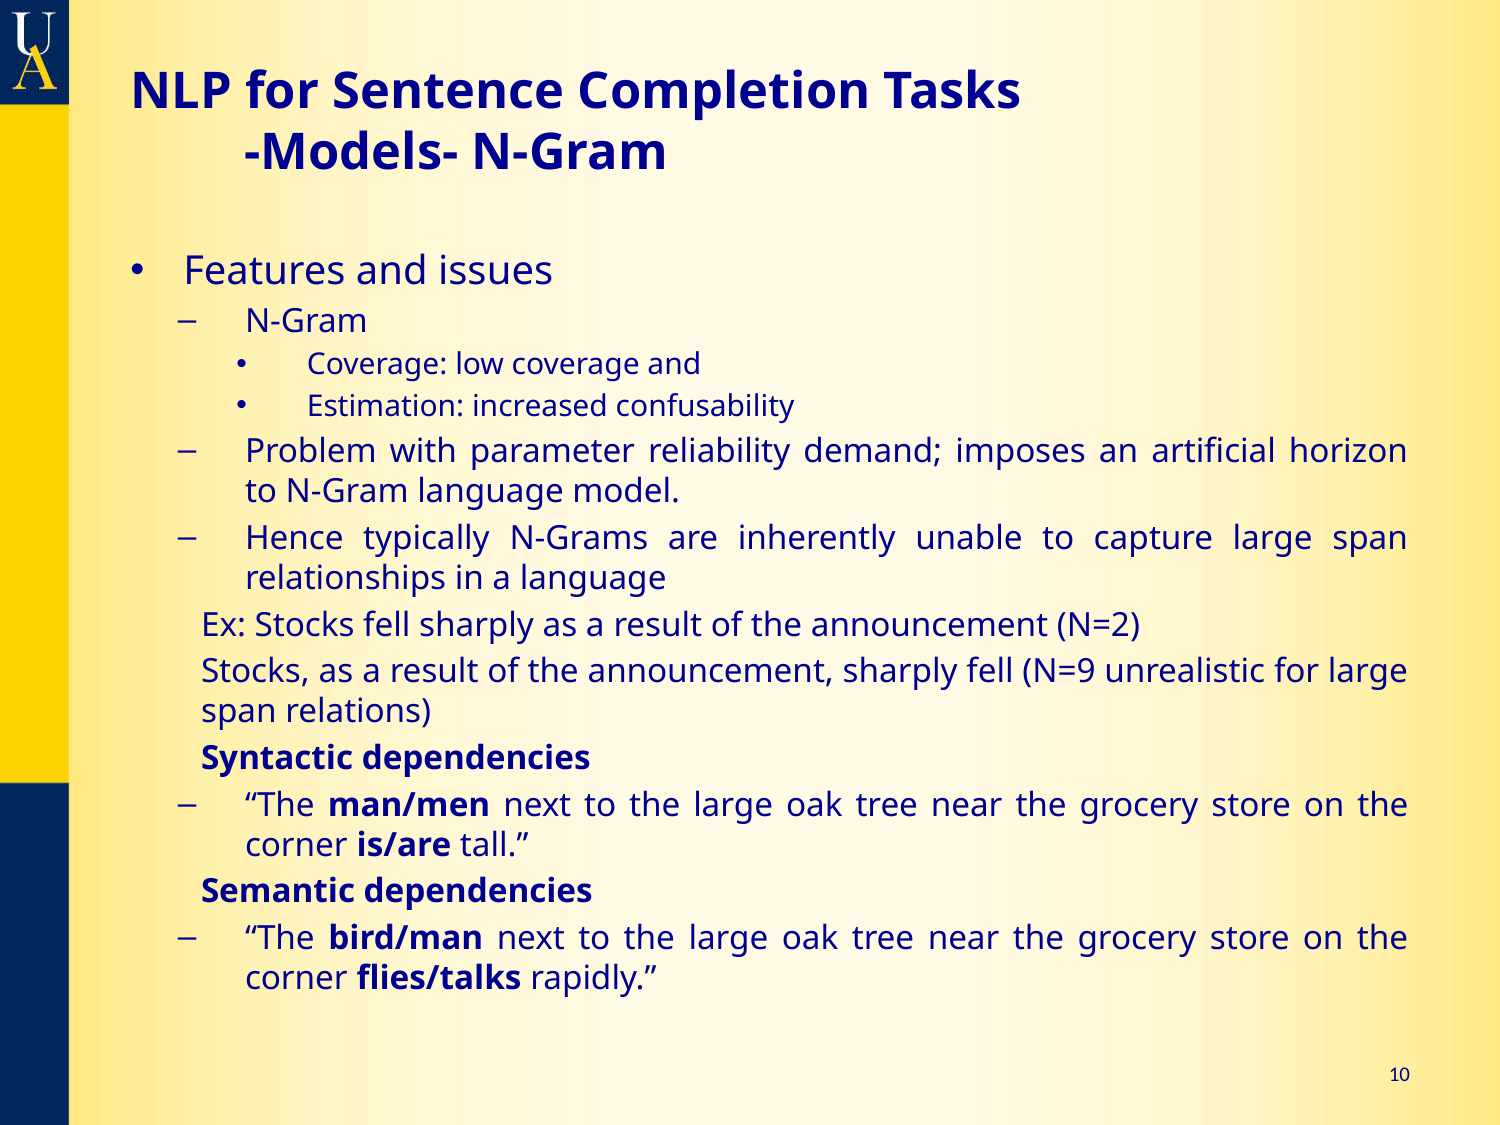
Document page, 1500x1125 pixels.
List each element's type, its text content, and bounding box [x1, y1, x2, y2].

picture [0, 0, 1500, 1125]
list Features and issues N-Gram Coverage: low coverage and Estimation: increased confusability Problem with parameter reliability demand; imposes an artificial horizon to N-Gram language model. Hence typically N-Grams are inherently unable to capture large span relationships in a language Ex: Stocks fell sharply as a result of the announcement (N=2) Stocks, as a result of the announcement, sharply fell (N=9 unrealistic for large span relations) Syntactic dependencies “The man/men next to the large oak tree near the grocery store on the corner is/are tall.” Semantic dependencies “The bird/man next to the large oak tree near the grocery store on the corner flies/talks rapidly.” [115, 236, 1425, 1005]
slide_number 10 [1074, 1042, 1425, 1103]
title NLP for Sentence Completion Tasks -Models- N-Gram [115, 49, 1500, 188]
